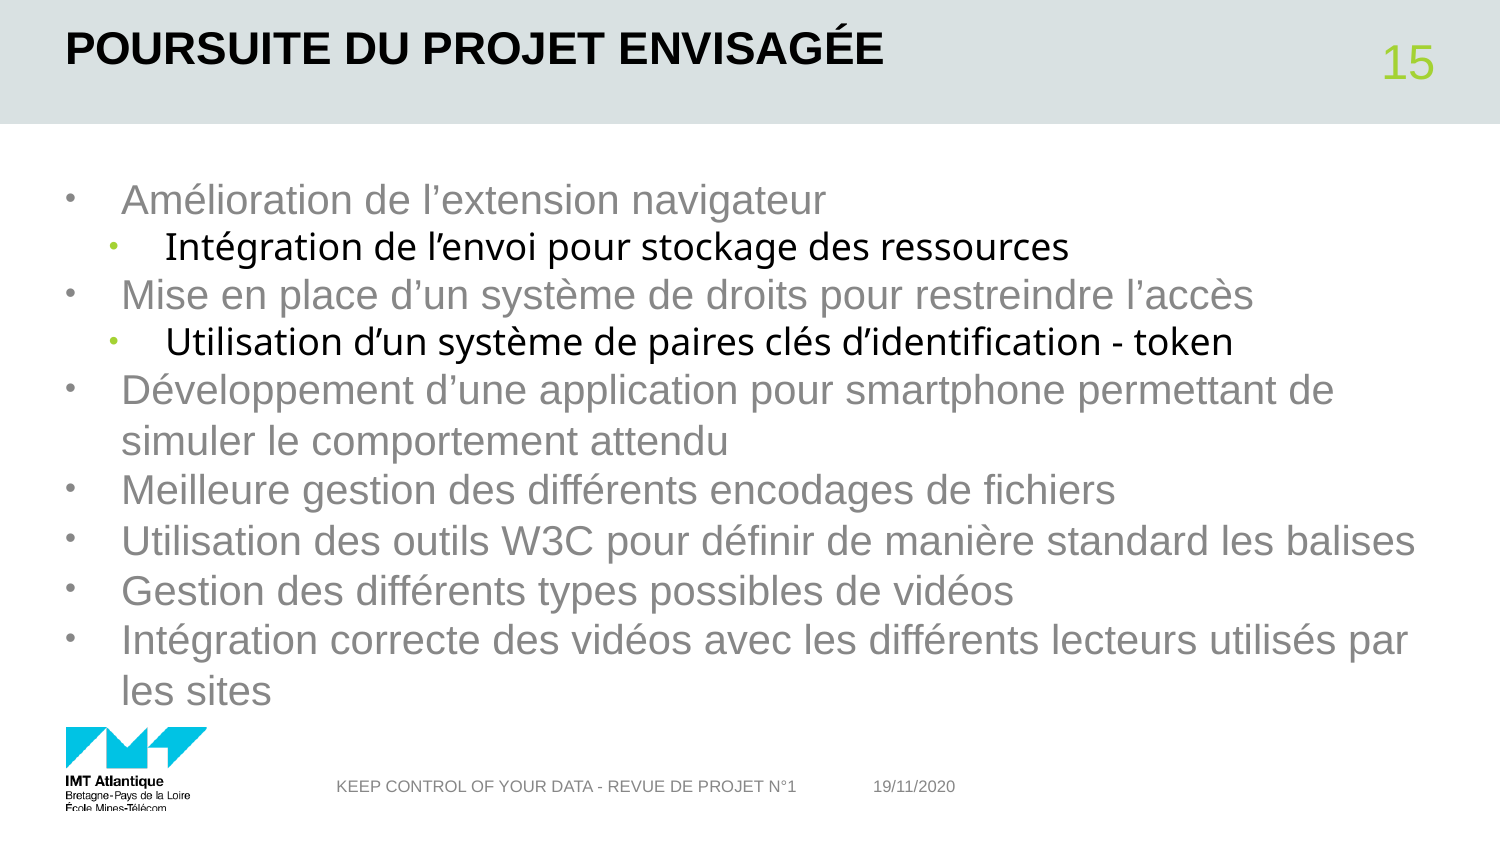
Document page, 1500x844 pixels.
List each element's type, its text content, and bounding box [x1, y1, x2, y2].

title Poursuite du projet envisagée [64, 0, 1252, 74]
footer Keep Control of your Data - Revue de projet n°1 [336, 748, 809, 797]
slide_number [873, 748, 1198, 797]
slide_number 15 [1251, 35, 1437, 85]
list Amélioration de l’extension navigateur Intégration de l’envoi pour stockage des ressources Mise en place d’un système de droits pour restreindre l’accès Utilisation d’un système de paires clés d’identification - token Développement d’une application pour smartphone permettant de simuler le comportement attendu Meilleure gestion des différents encodages de fichiers Utilisation des outils W3C pour définir de manière standard les balises Gestion des différents types possibles de vidéos Intégration correcte des vidéos avec les différents lecteurs utilisés par les sites [64, 173, 1437, 715]
